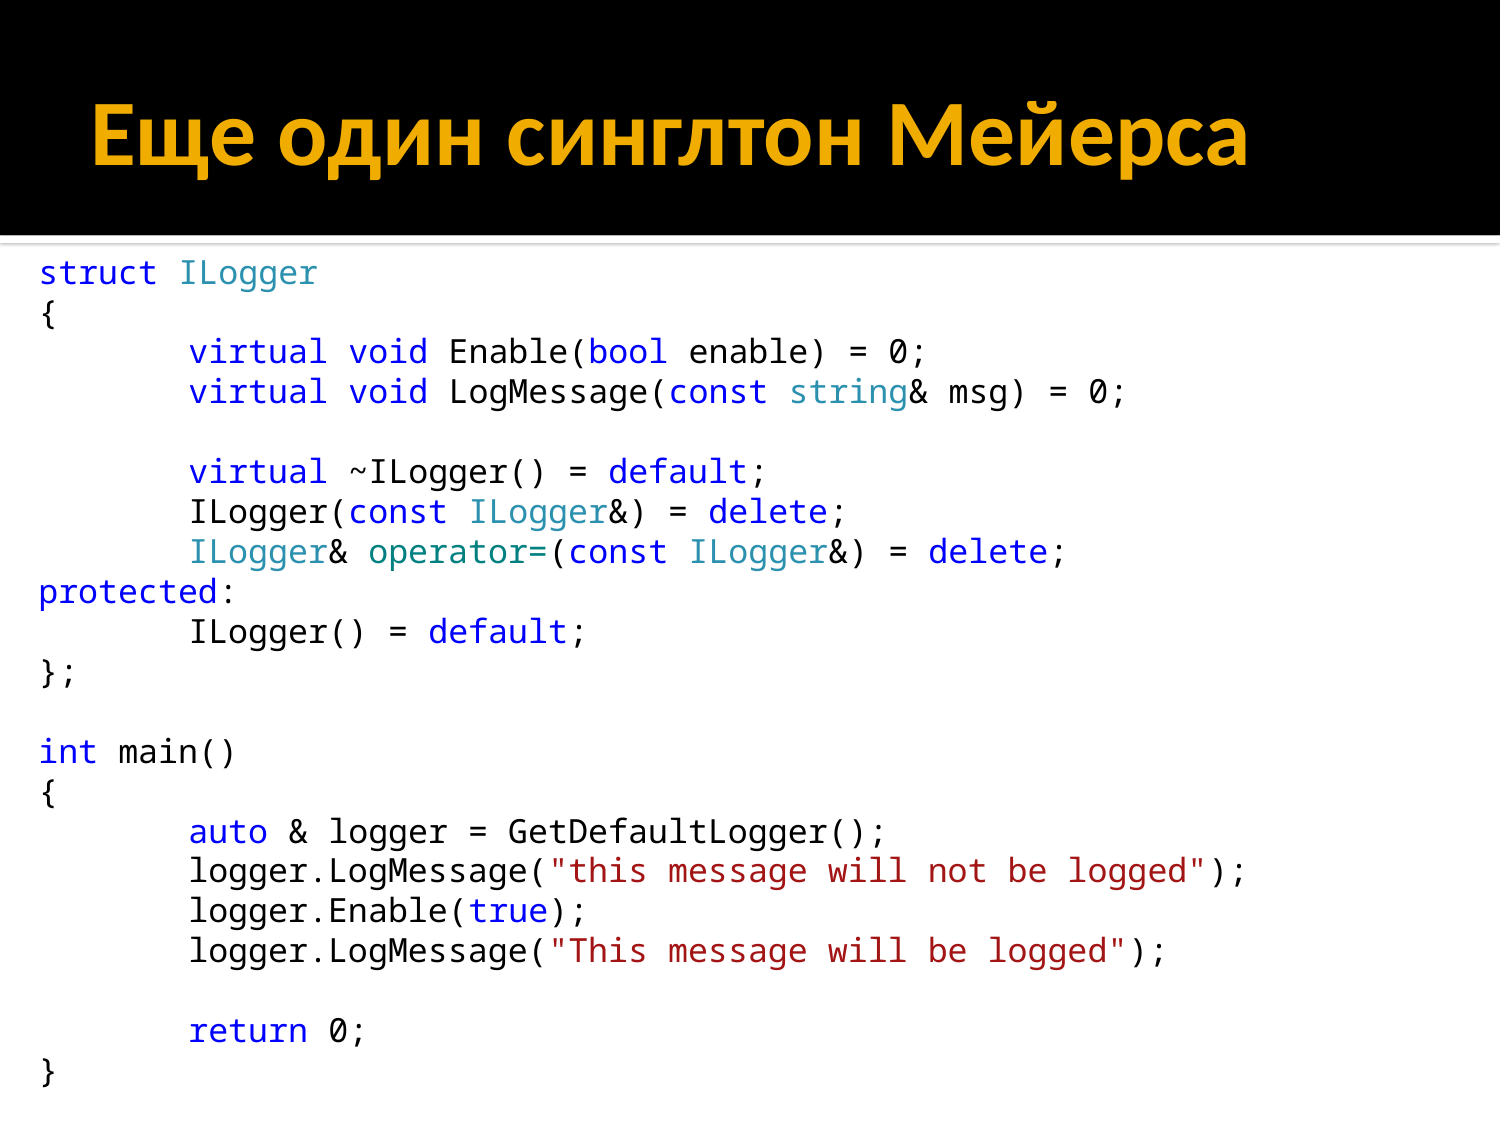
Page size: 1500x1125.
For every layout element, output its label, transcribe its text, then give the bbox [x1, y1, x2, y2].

text_box struct ILogger { virtual void Enable(bool enable) = 0; virtual void LogMessage(const string& msg) = 0; virtual ~ILogger() = default; ILogger(const ILogger&) = delete; ILogger& operator=(const ILogger&) = delete; protected: ILogger() = default; }; int main() { auto & logger = GetDefaultLogger(); logger.LogMessage("this message will not be logged"); logger.Enable(true); logger.LogMessage("This message will be logged"); return 0; } [23, 243, 1459, 1097]
title Еще один синглтон Мейерса [75, 24, 1425, 231]
